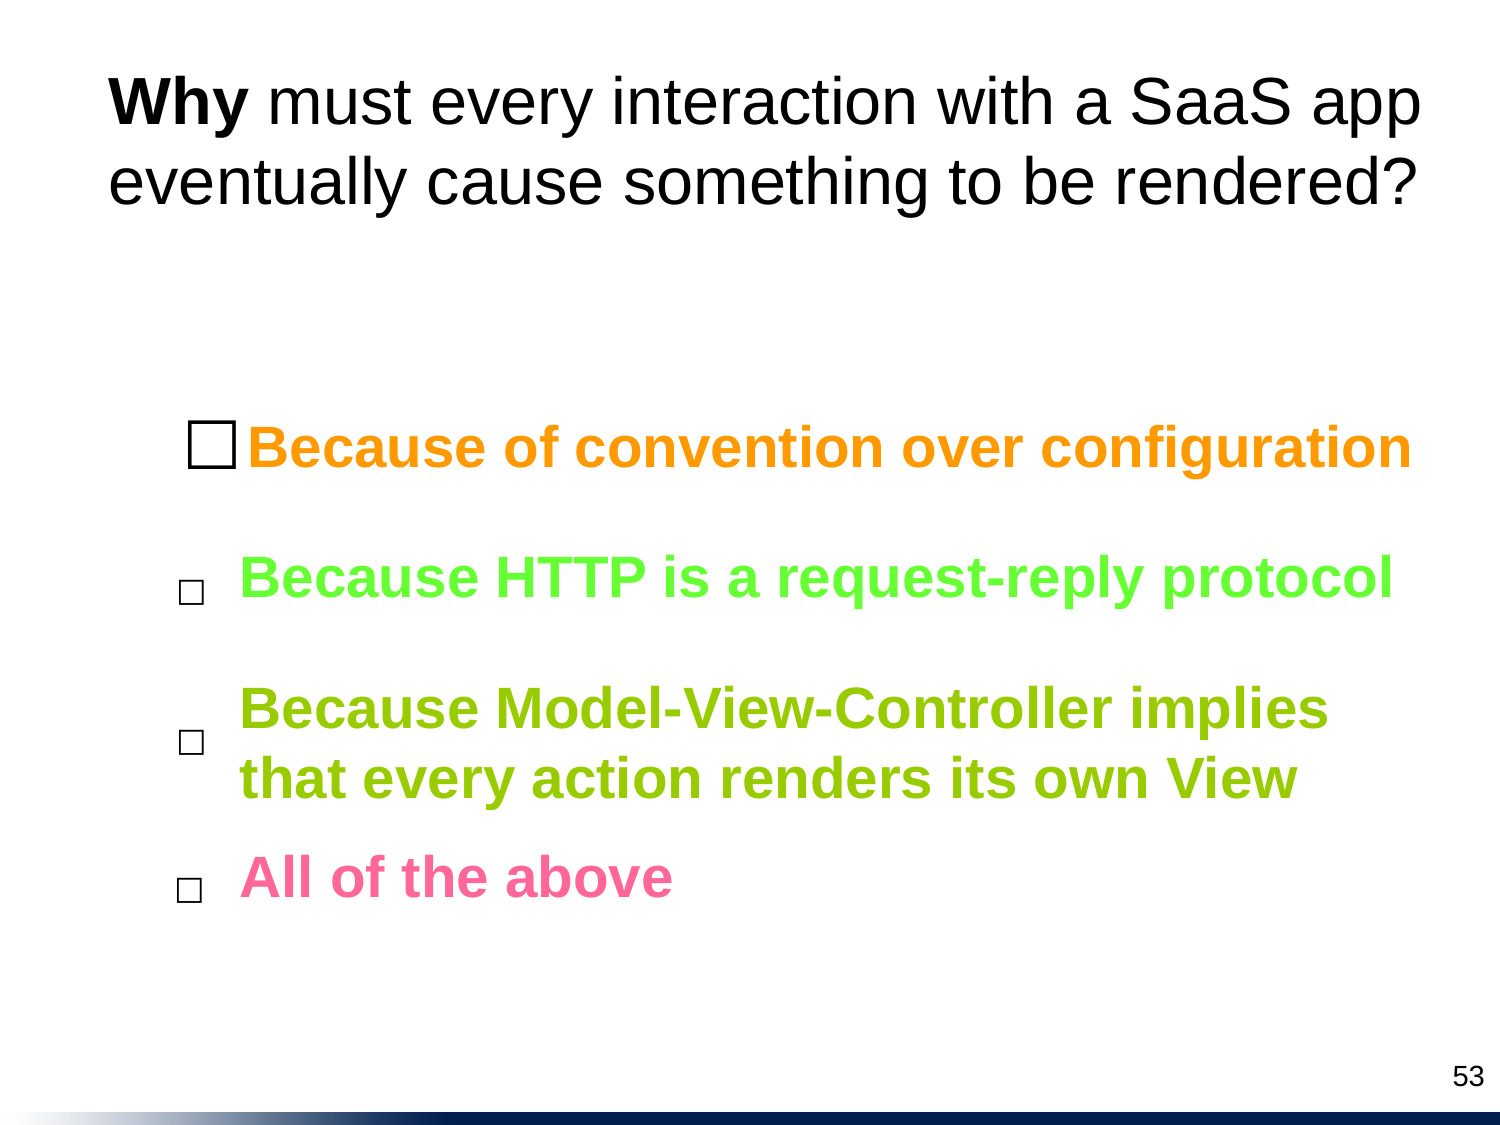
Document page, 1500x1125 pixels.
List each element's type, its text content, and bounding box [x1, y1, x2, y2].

text_box ☐ [161, 698, 222, 774]
text_box ☐ [159, 845, 220, 921]
slide_number 53 [1149, 1049, 1500, 1125]
text_box Because Model-View-Controller implies that every action renders its own View [224, 662, 1363, 818]
text_box Why must every interaction with a SaaS app eventually cause something to be rendered? [93, 50, 1457, 225]
text_box All of the above [225, 831, 1325, 917]
text_box Because HTTP is a request-reply protocol [225, 565, 1463, 617]
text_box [157, 395, 1463, 559]
text_box ☐ [161, 567, 222, 624]
picture [0, 1112, 1149, 1125]
